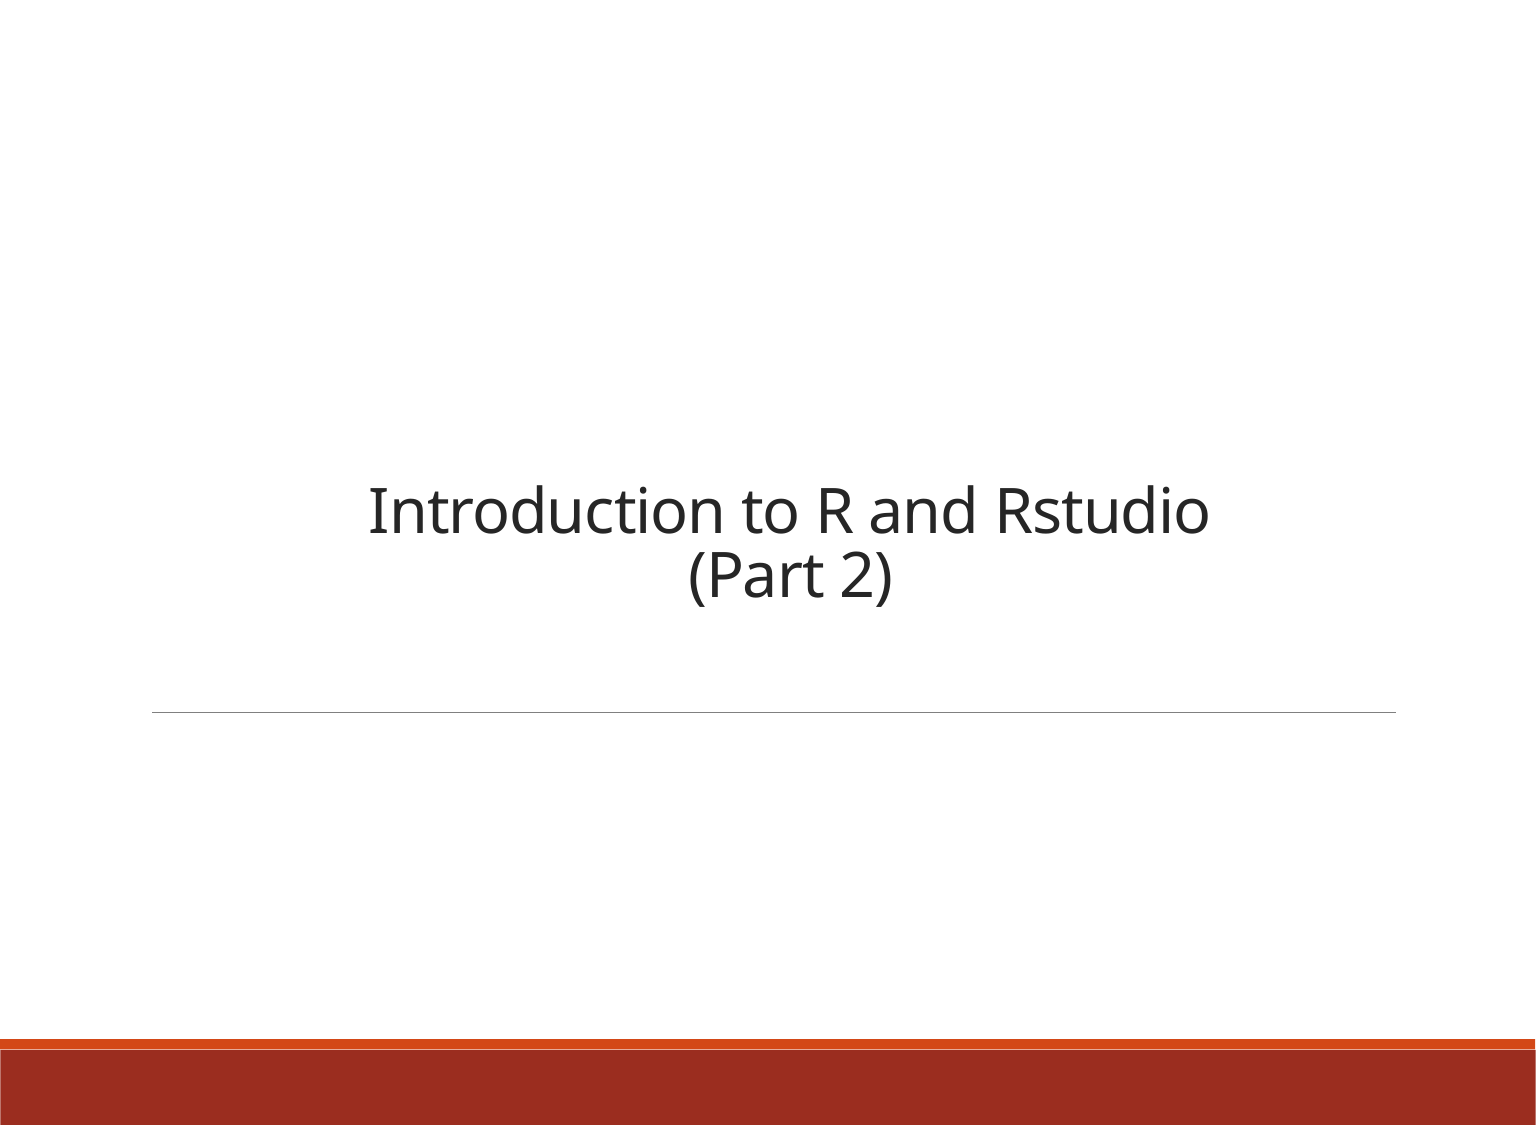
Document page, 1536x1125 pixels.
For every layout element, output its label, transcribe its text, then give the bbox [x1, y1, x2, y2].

title Introduction to R and Rstudio (Part 2) [138, 376, 1444, 618]
